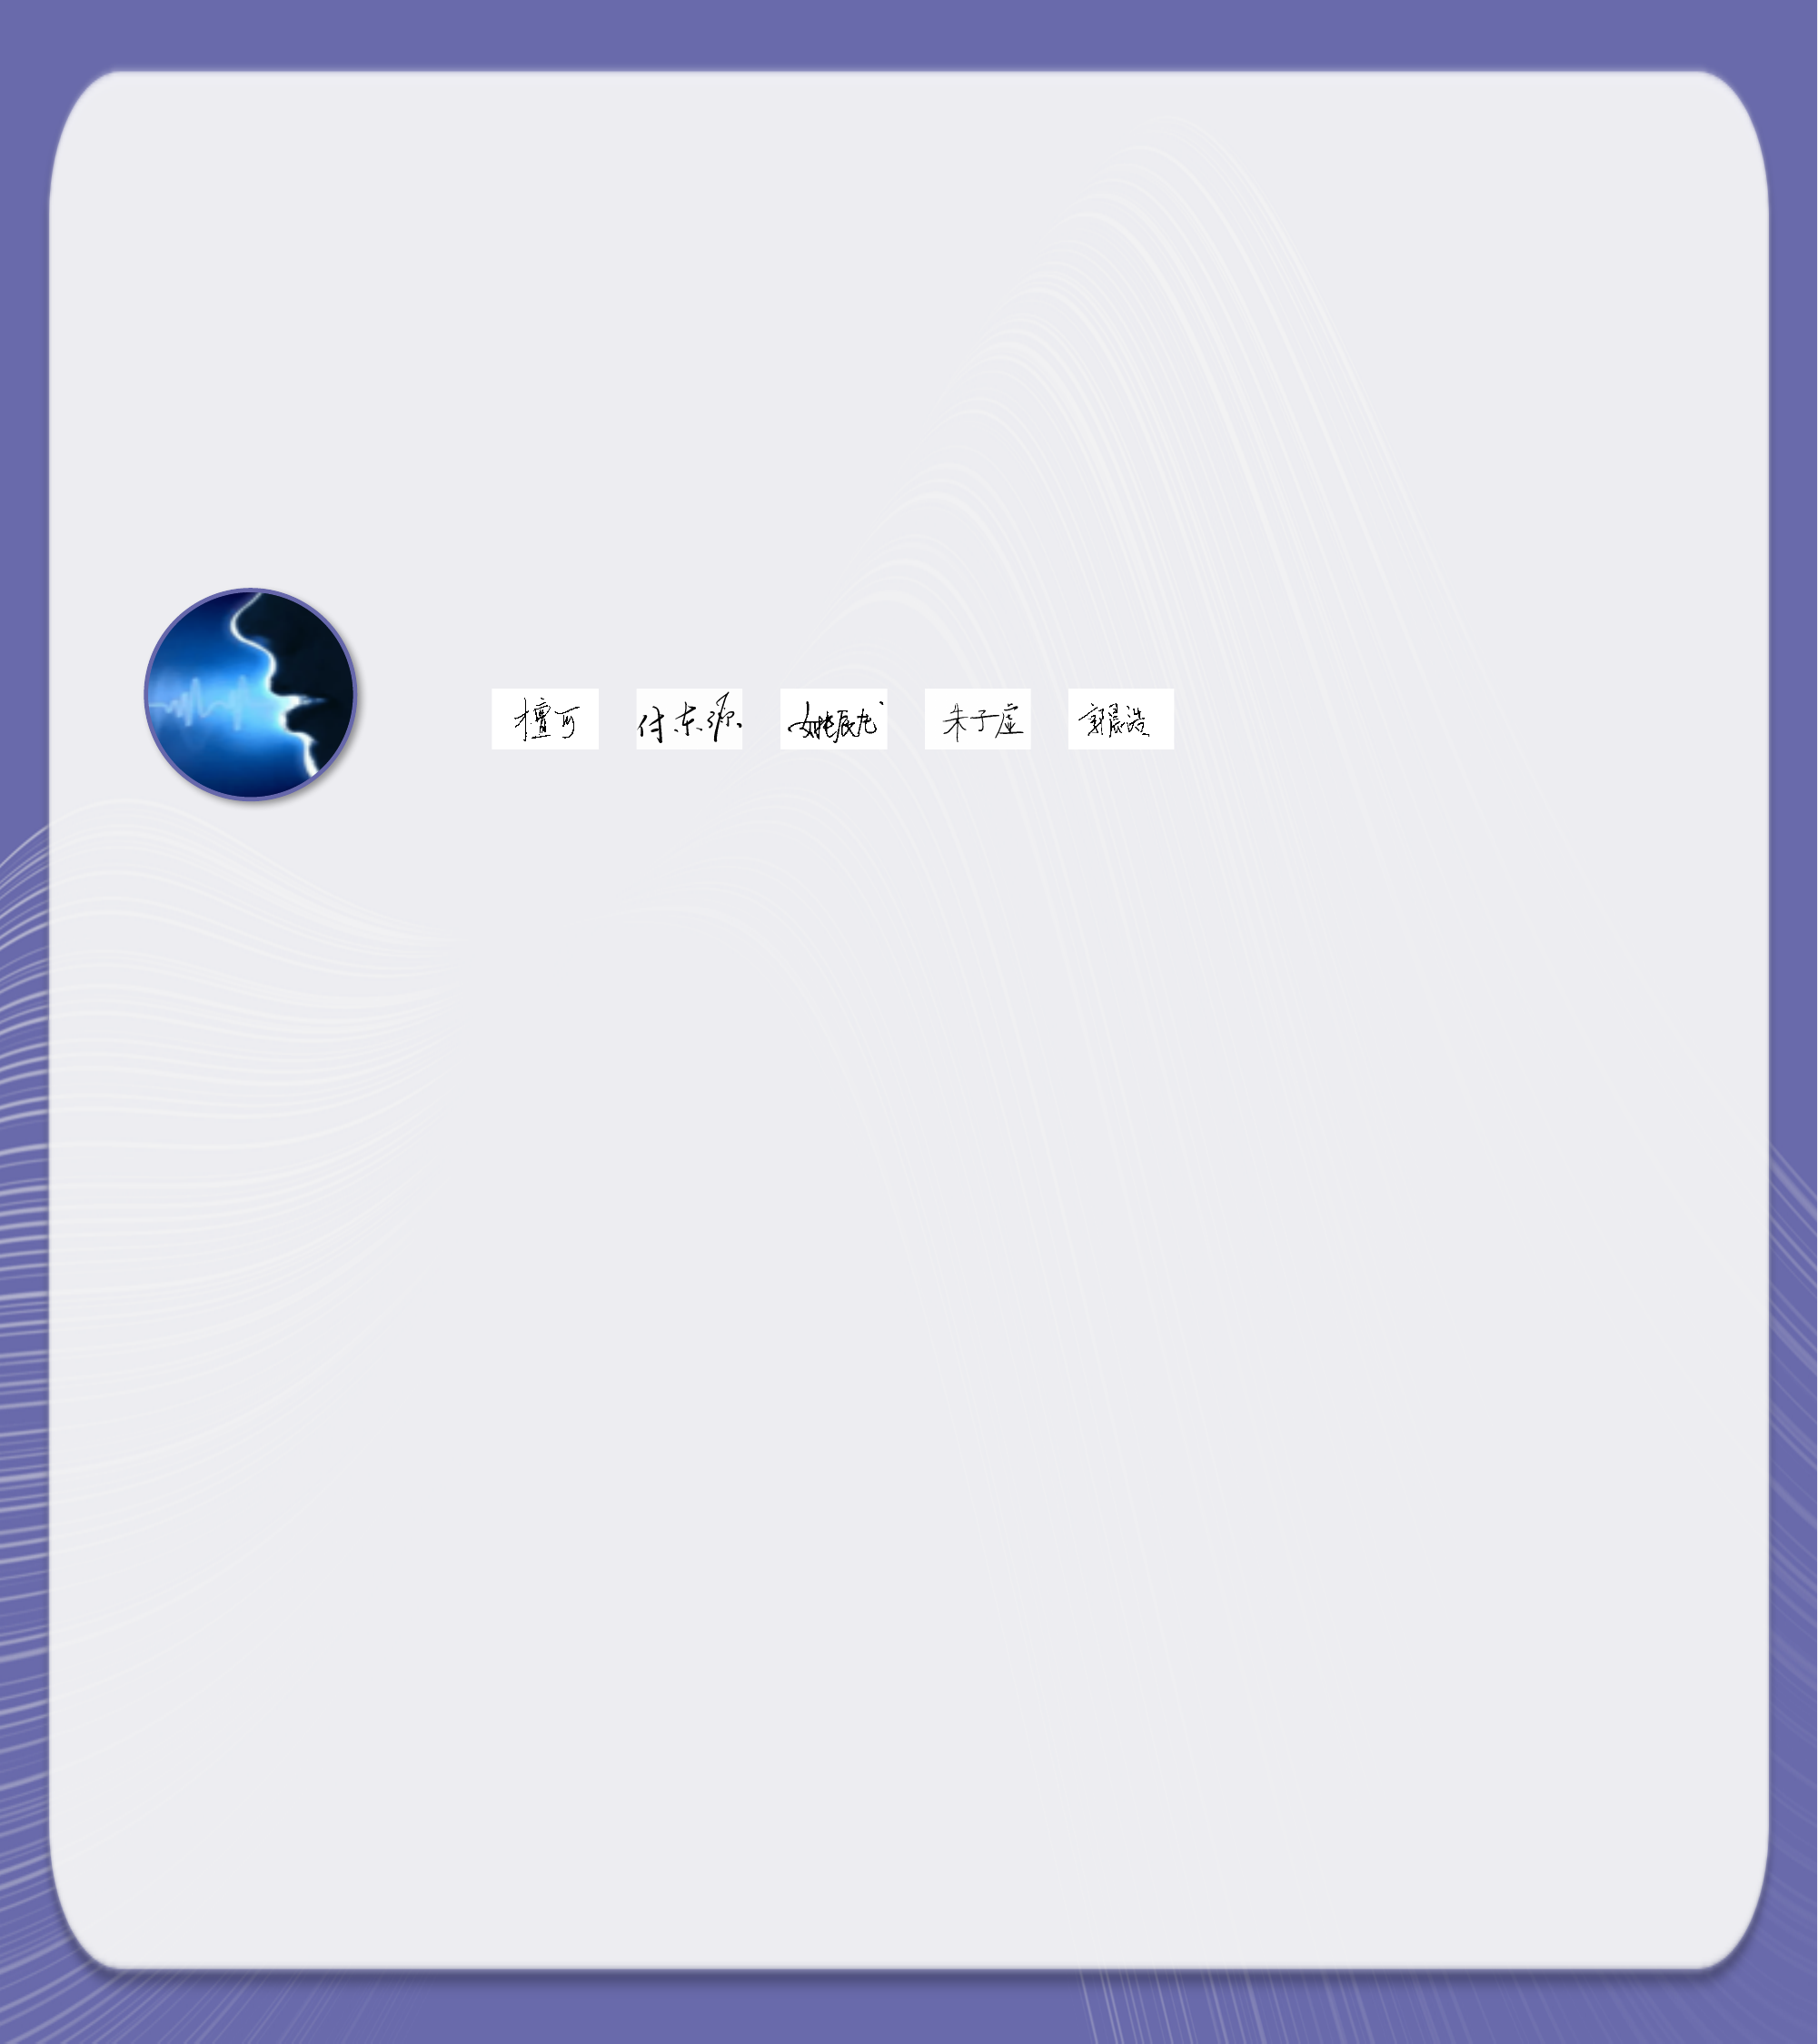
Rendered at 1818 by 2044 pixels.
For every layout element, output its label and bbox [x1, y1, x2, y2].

text_box [144, 589, 356, 800]
picture [0, 0, 1818, 2044]
